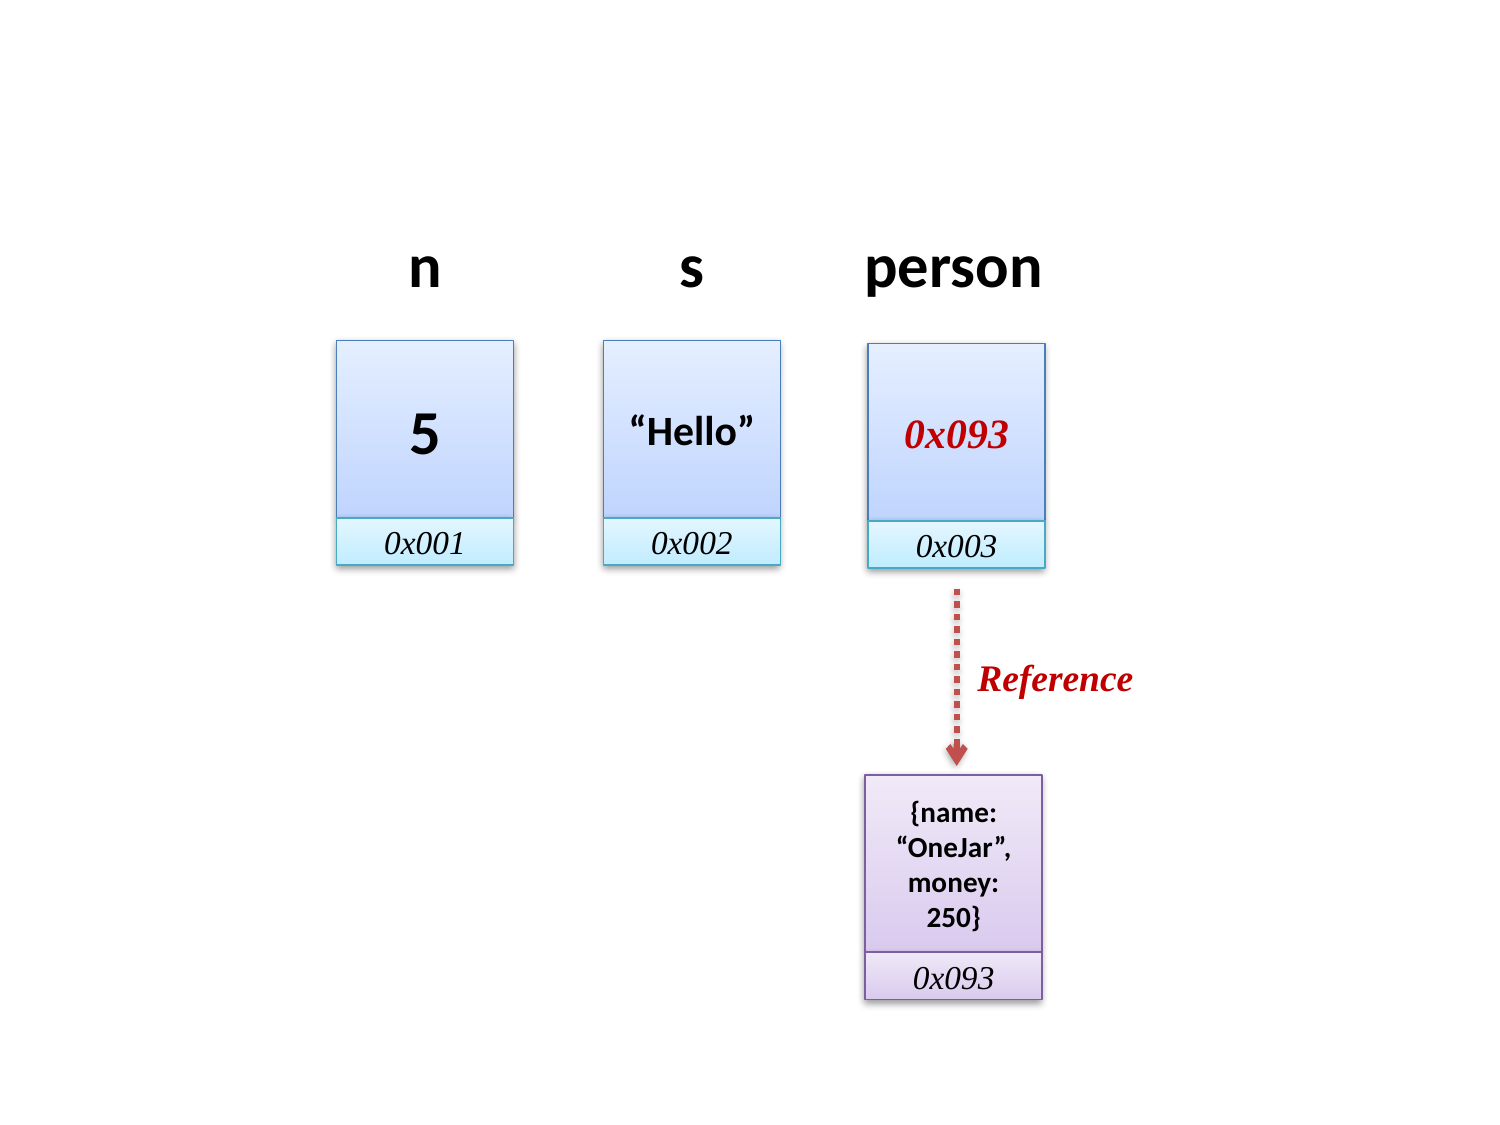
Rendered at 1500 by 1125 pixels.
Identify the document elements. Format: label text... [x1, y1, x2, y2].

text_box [864, 774, 1043, 1000]
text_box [841, 217, 1067, 569]
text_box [336, 216, 514, 566]
text_box Reference [962, 647, 1199, 707]
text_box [603, 216, 781, 566]
